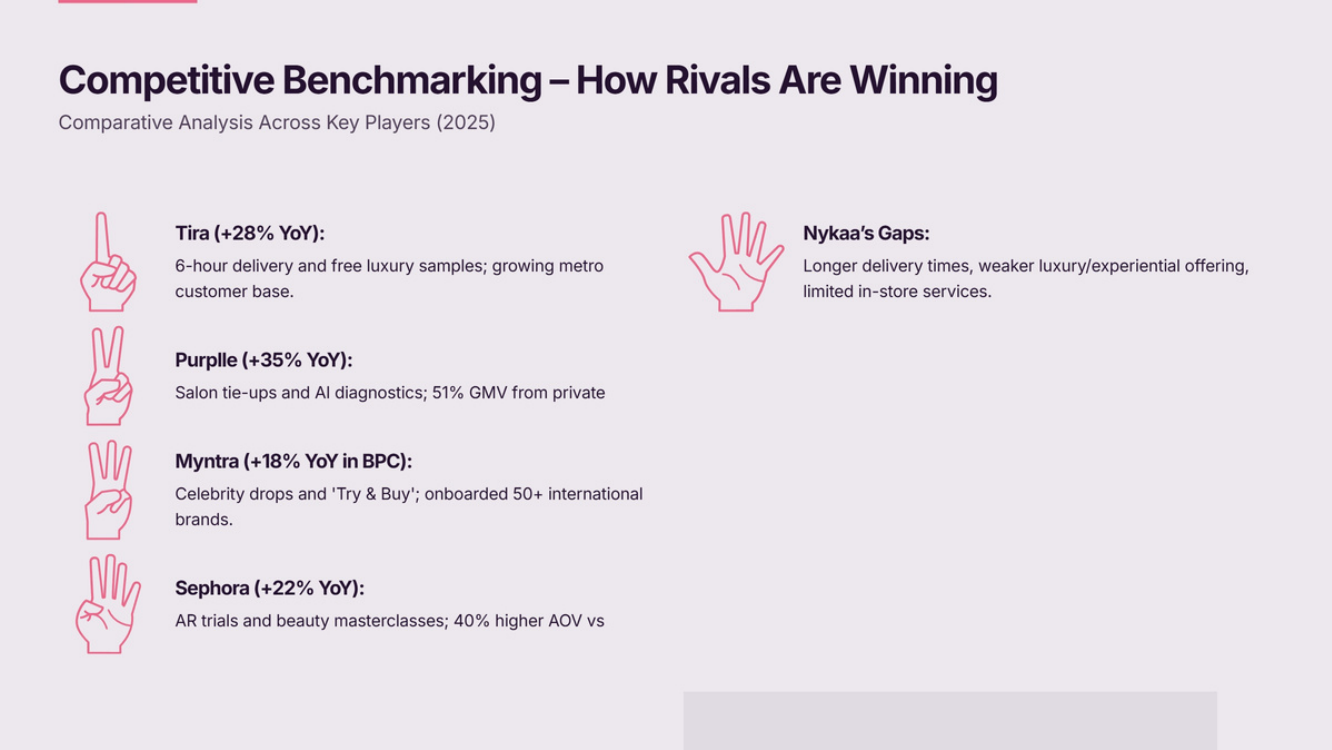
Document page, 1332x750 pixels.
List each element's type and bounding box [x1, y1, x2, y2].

text_box [0, 0, 1332, 750]
